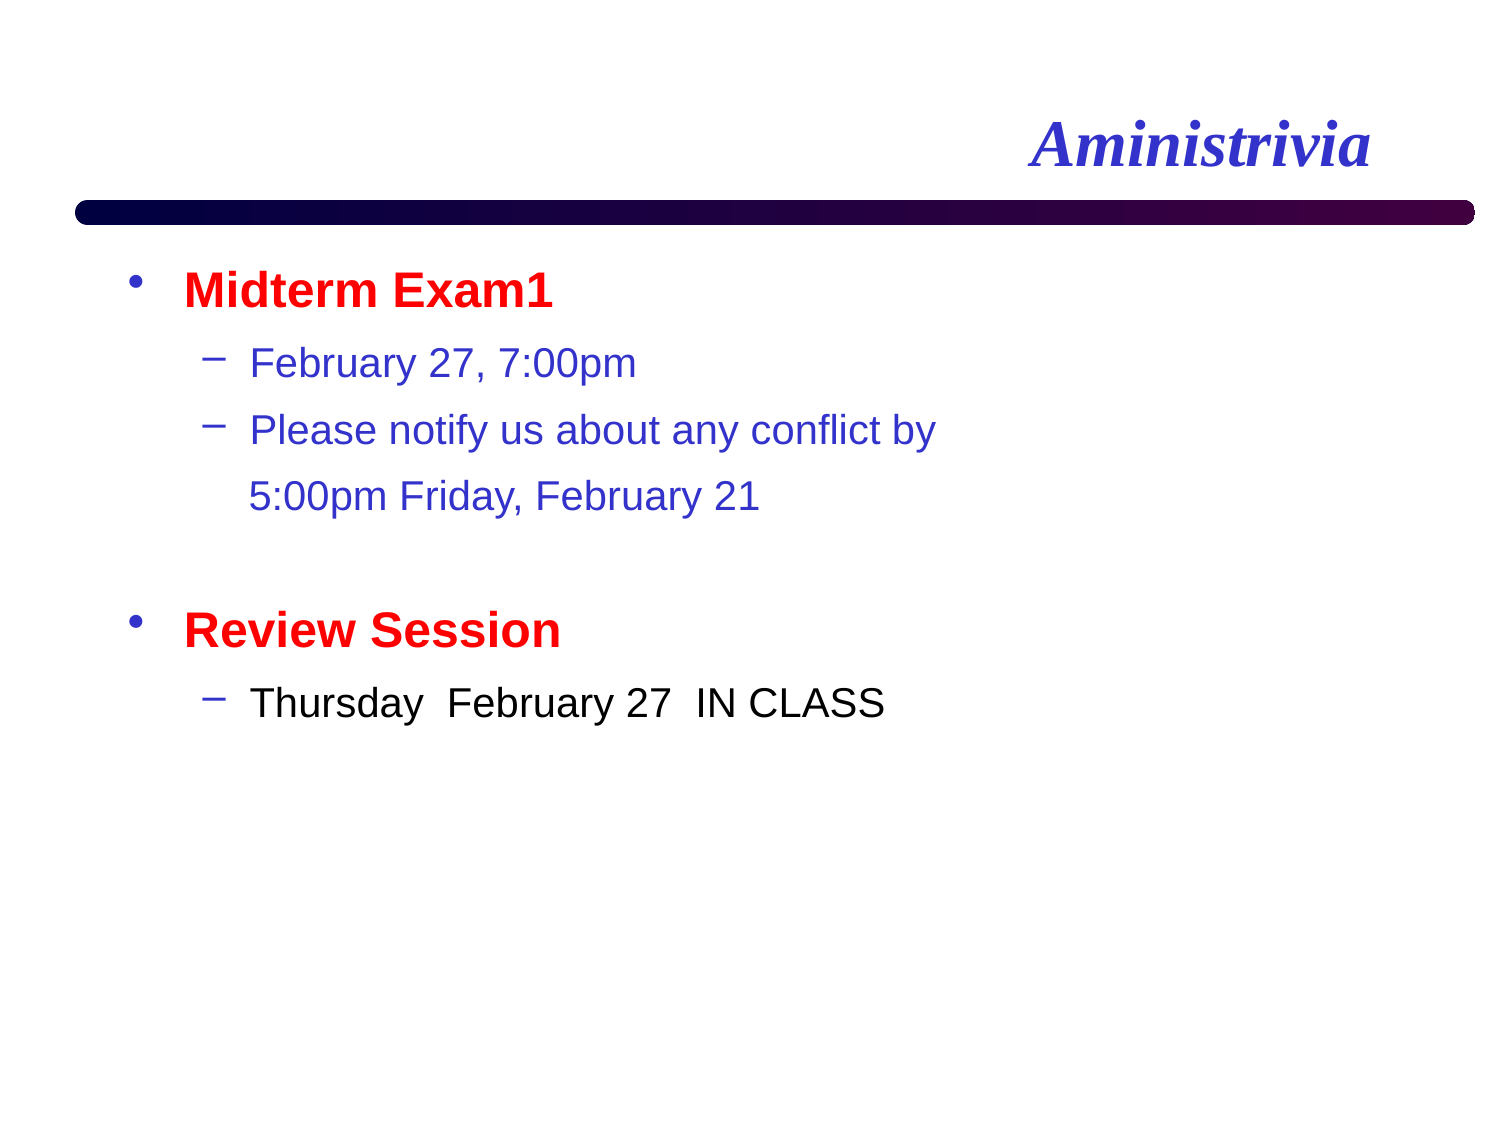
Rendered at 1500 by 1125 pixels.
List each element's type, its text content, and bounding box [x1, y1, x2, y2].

list Midterm Exam1 February 27, 7:00pm Please notify us about any conflict by 5:00pm Friday, February 21 Review Session Thursday February 27 IN CLASS [112, 249, 1388, 1026]
title Aministrivia [112, 37, 1388, 188]
